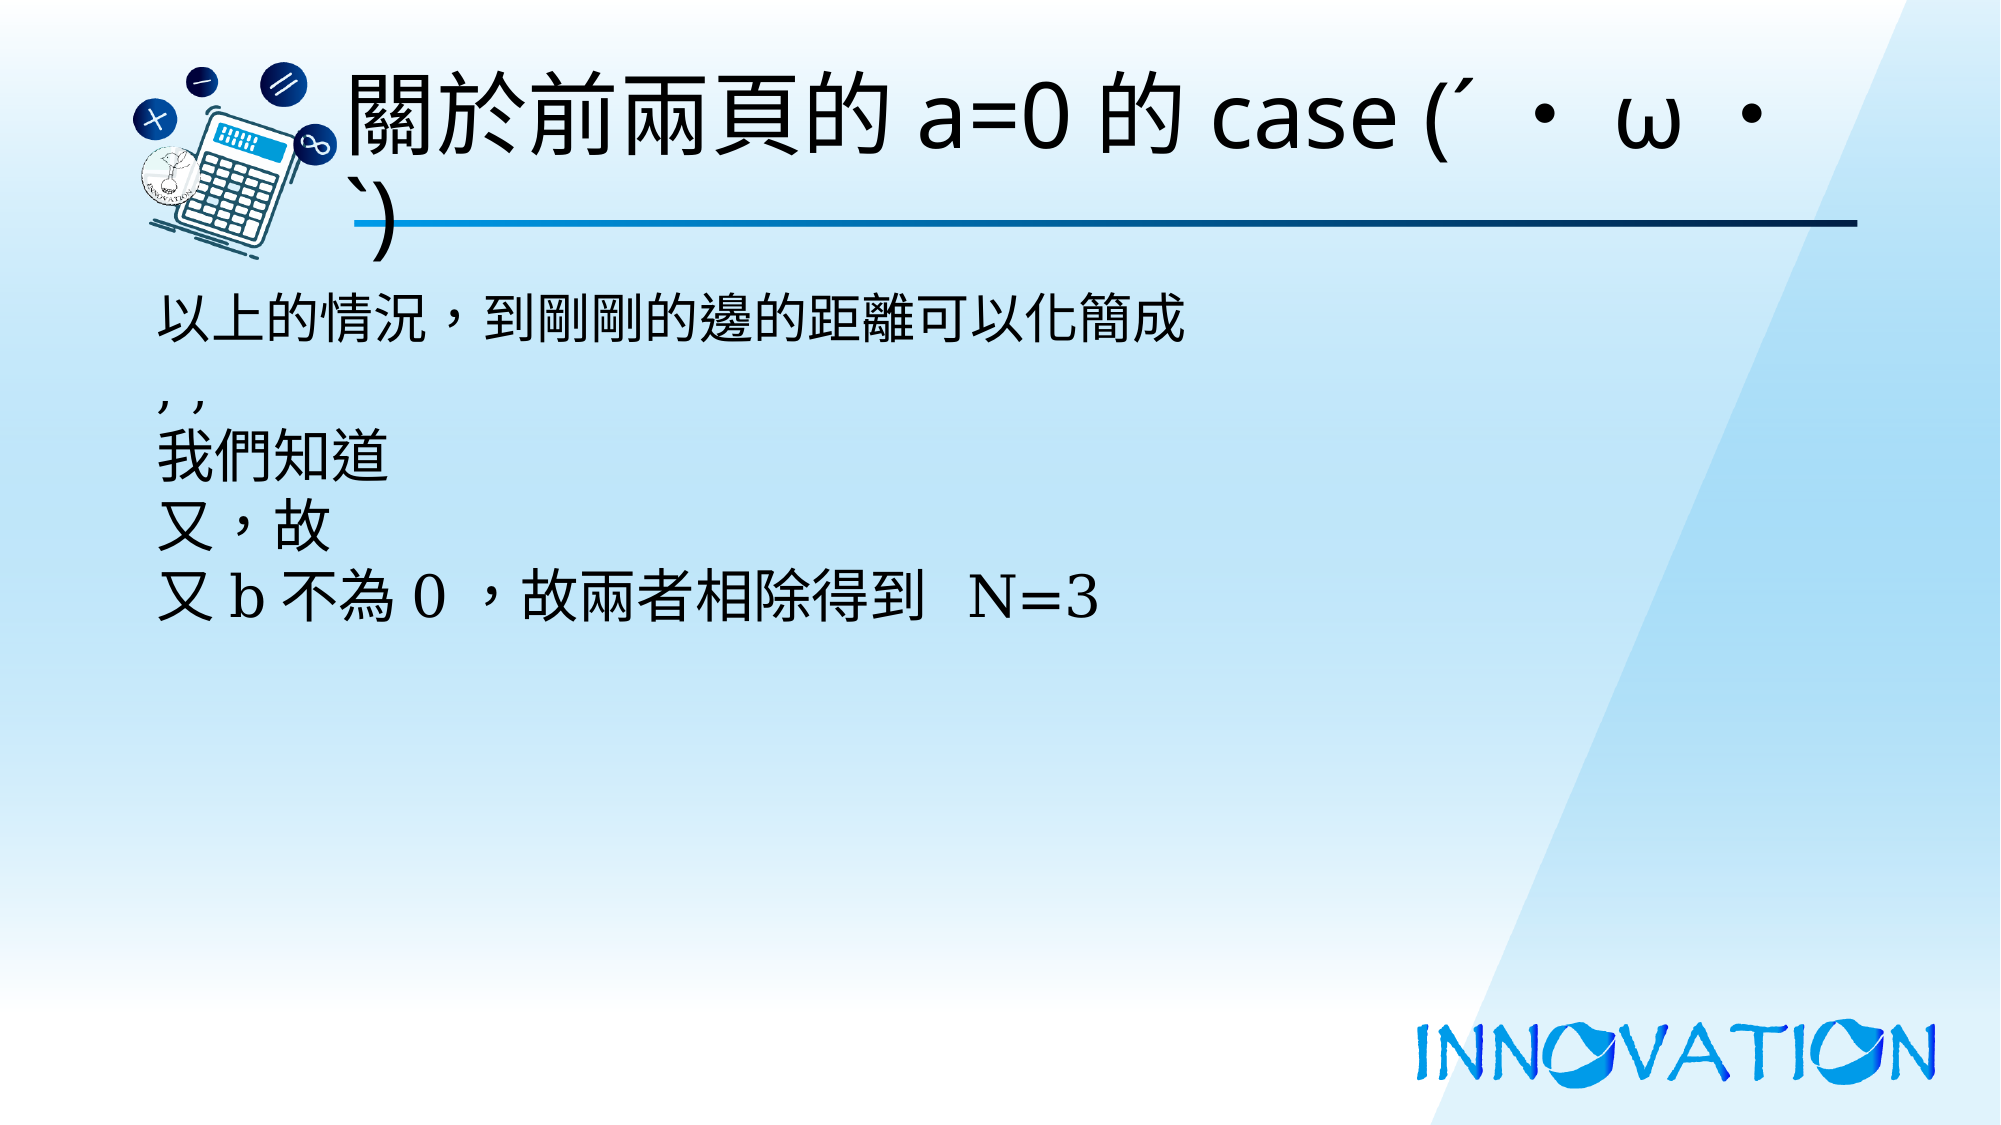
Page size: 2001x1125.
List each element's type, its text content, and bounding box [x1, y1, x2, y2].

title 關於前兩頁的a=0的case (´・ω・`) [329, 59, 1863, 278]
picture [0, 0, 2001, 1125]
